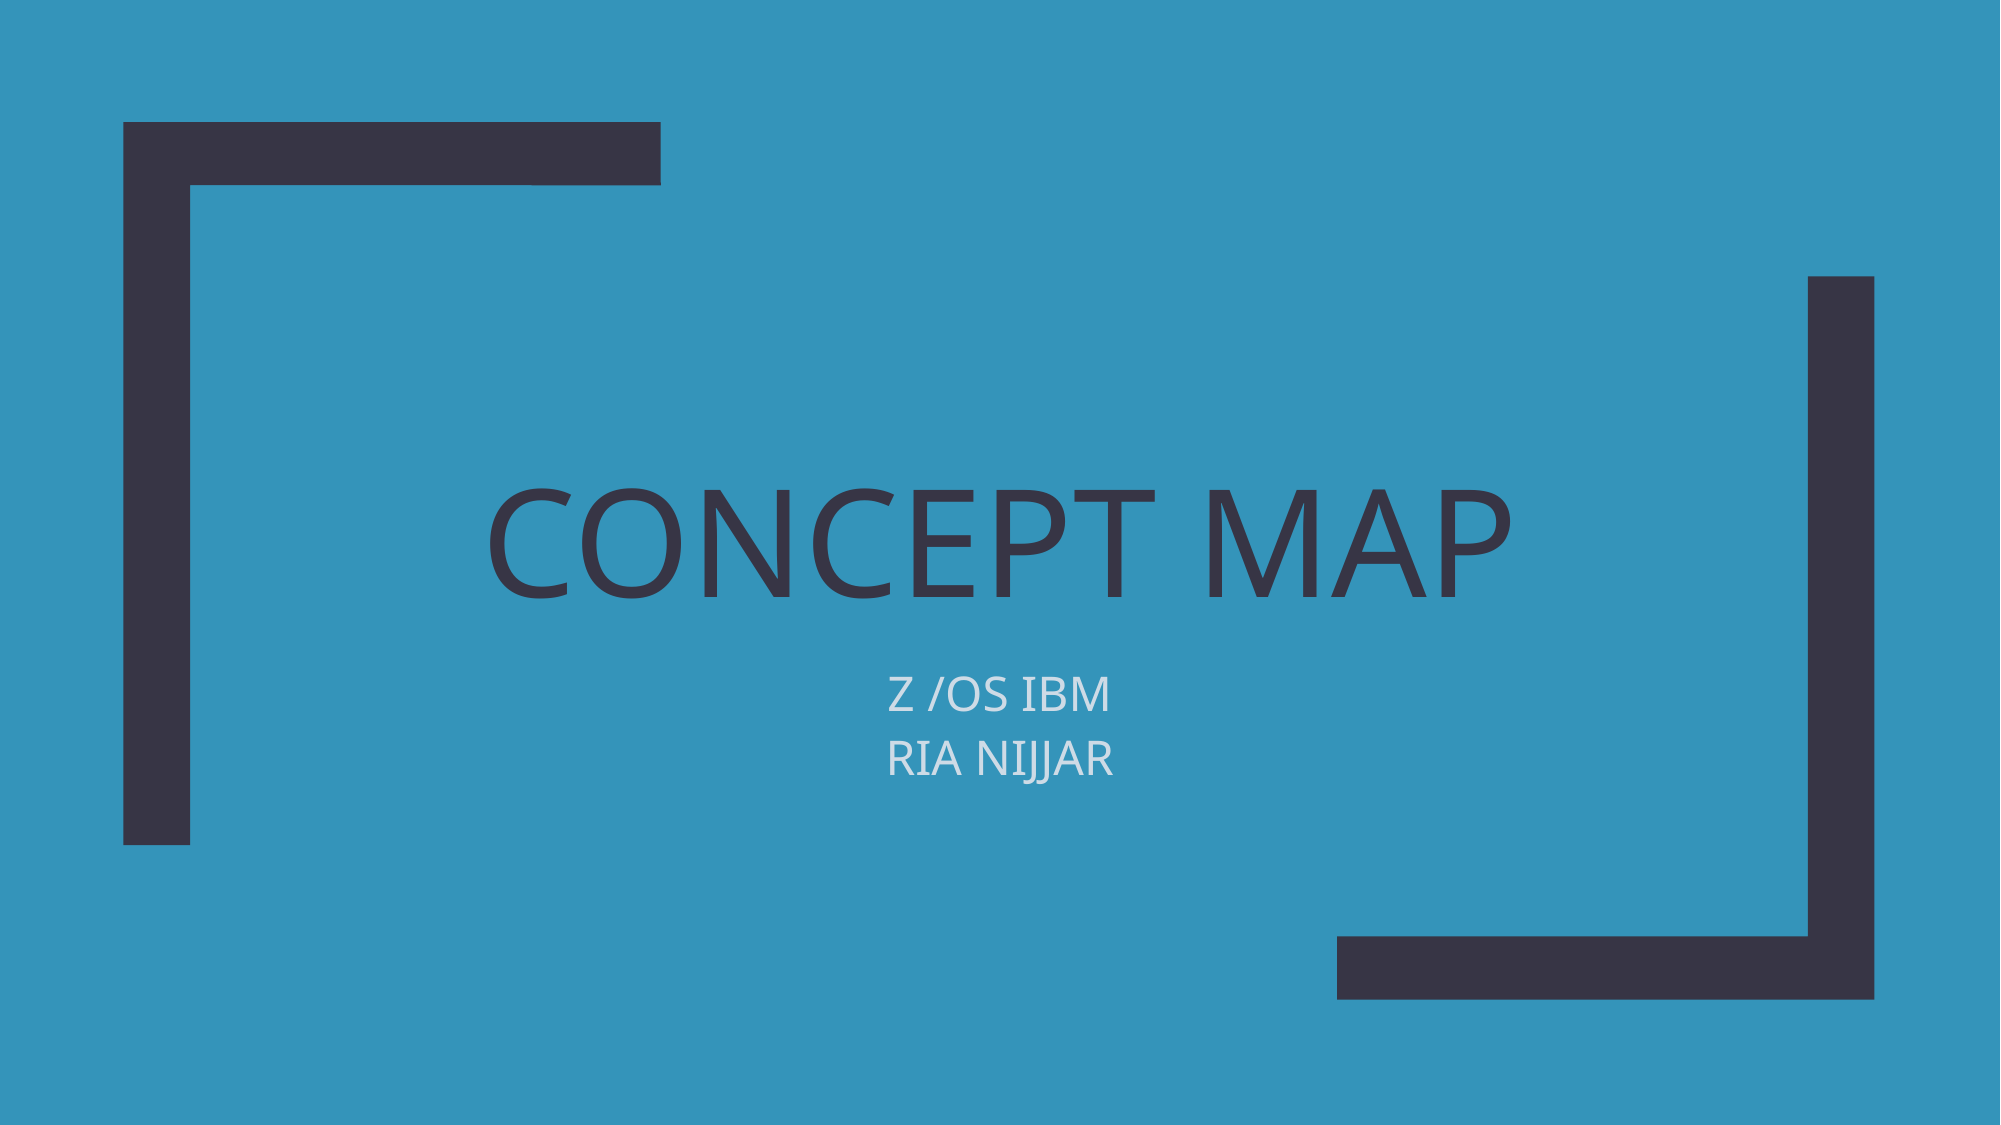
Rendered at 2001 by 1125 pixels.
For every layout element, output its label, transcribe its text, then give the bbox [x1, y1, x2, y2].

title Concept map [314, 293, 1686, 638]
subtitle Z /OS IBM RIA NIJJAR [439, 649, 1561, 828]
